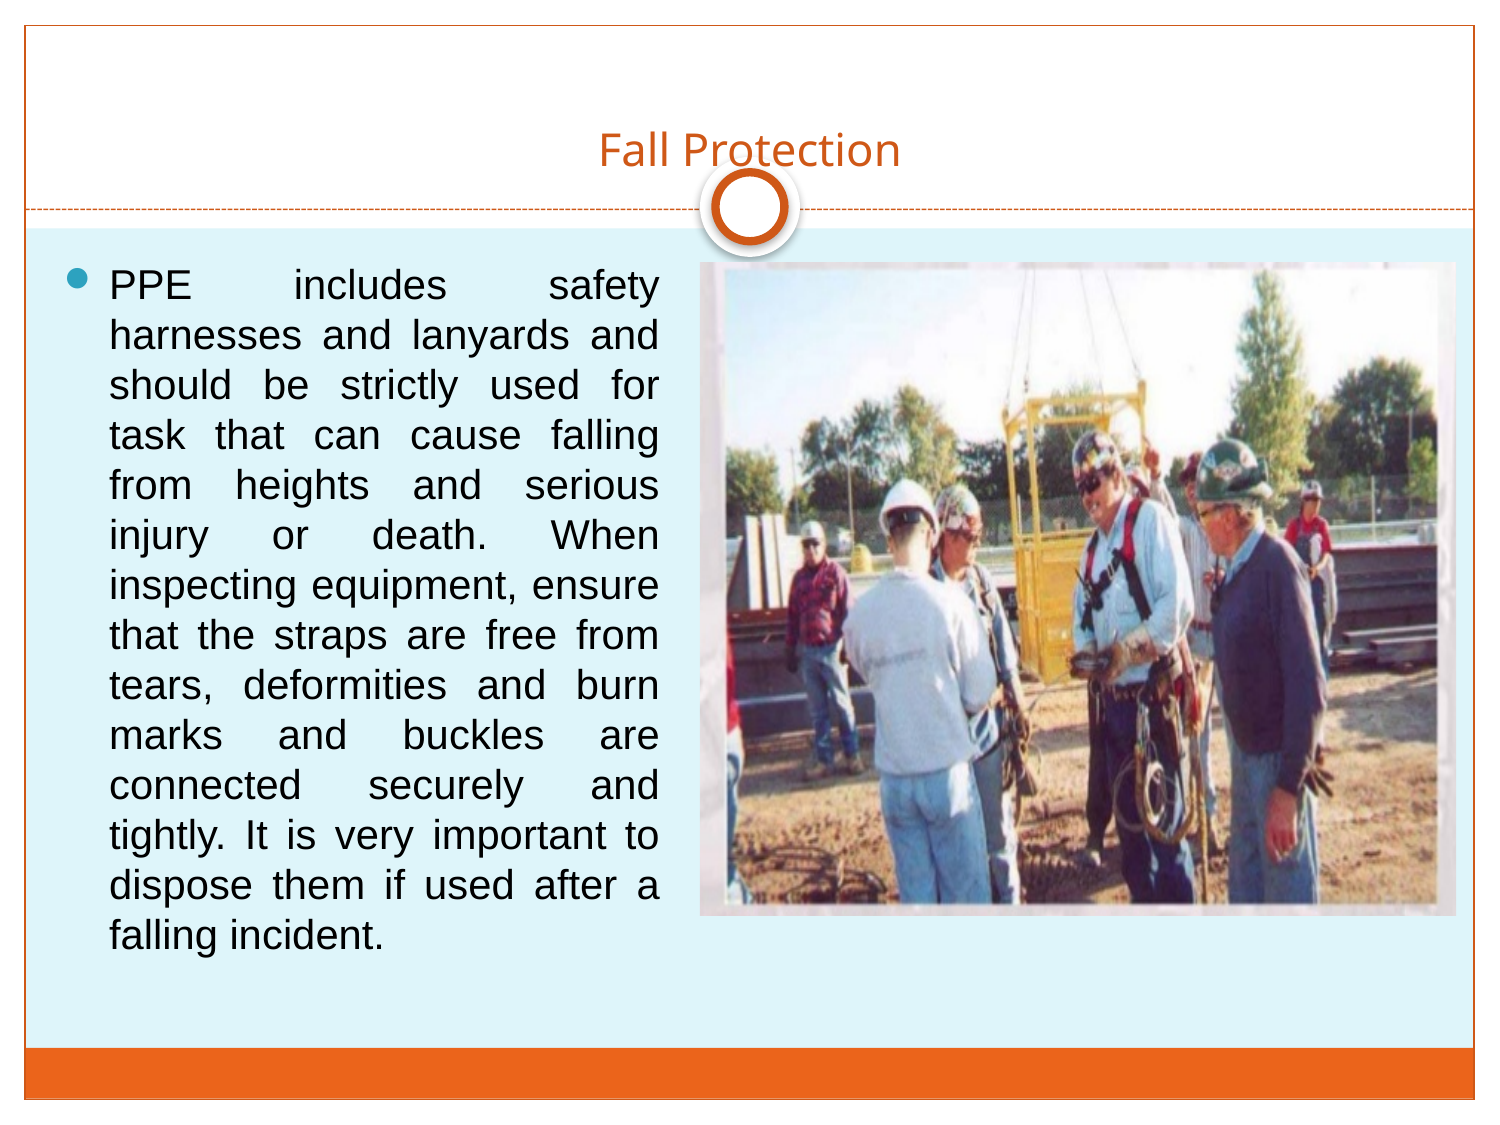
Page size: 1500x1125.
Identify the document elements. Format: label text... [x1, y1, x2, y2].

picture [699, 262, 1457, 916]
title Fall Protection [50, 112, 1450, 237]
list PPE includes safety harnesses and lanyards and should be strictly used for task that can cause falling from heights and serious injury or death. When inspecting equipment, ensure that the straps are free from tears, deformities and burn marks and buckles are connected securely and tightly. It is very important to dispose them if used after a falling incident. [49, 250, 675, 963]
